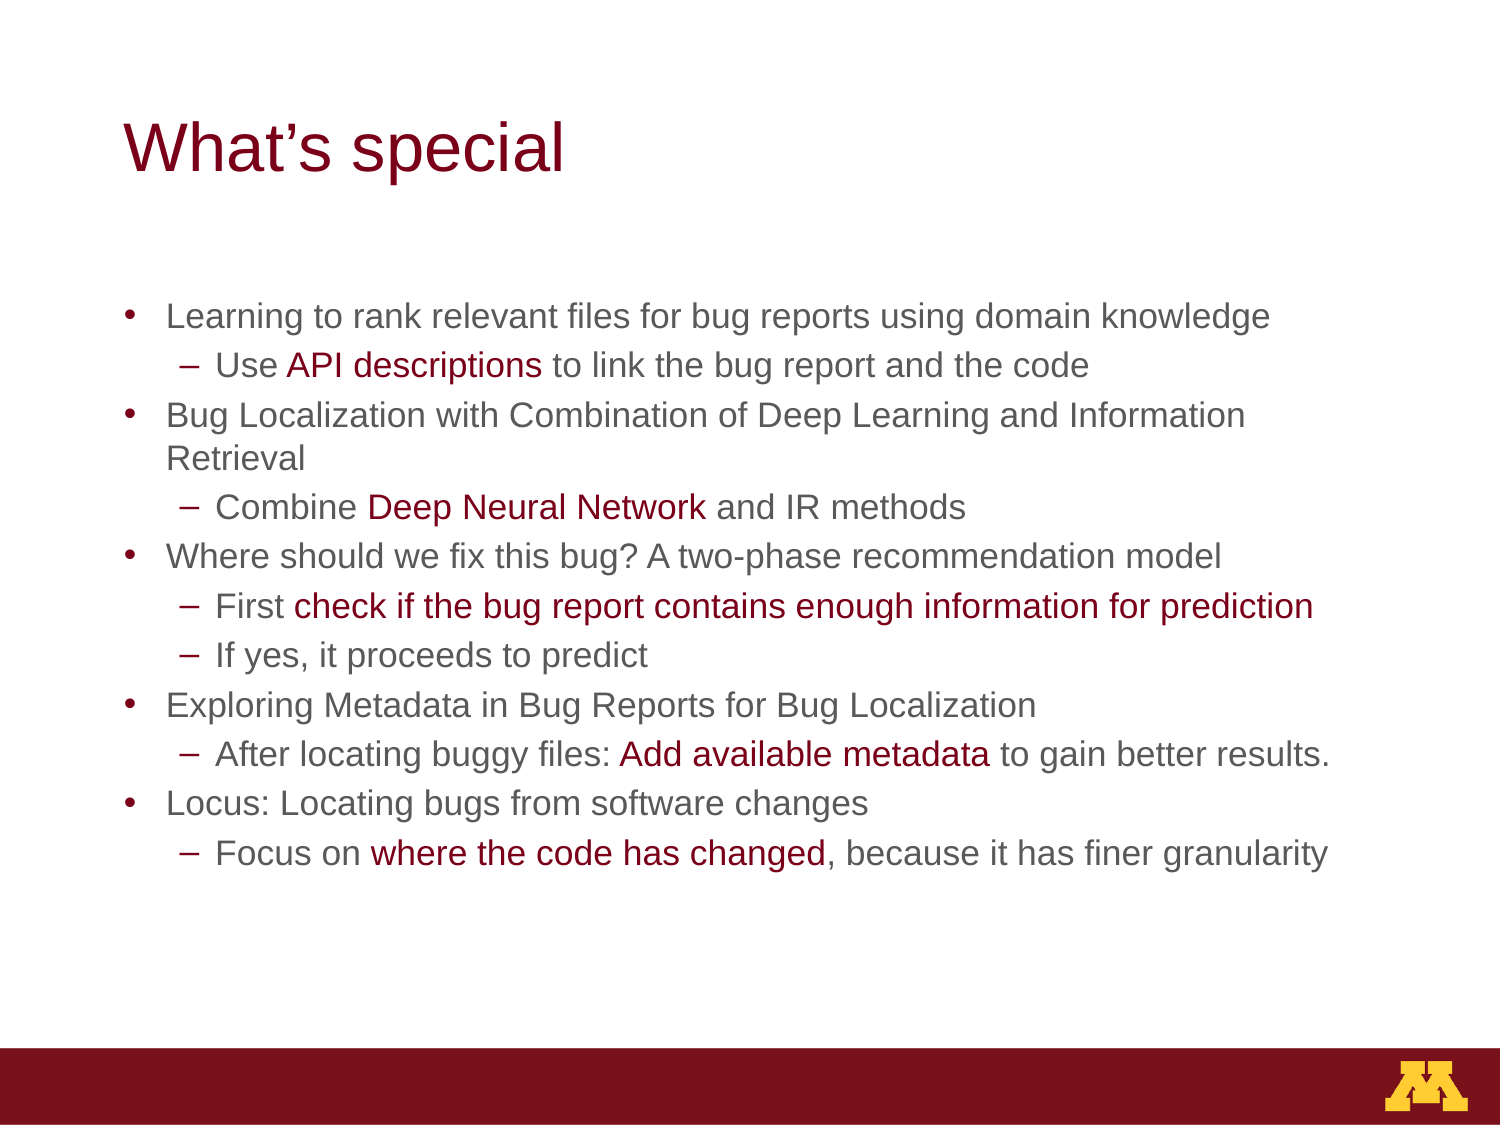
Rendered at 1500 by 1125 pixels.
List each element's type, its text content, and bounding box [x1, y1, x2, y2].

title What’s special [112, 50, 1500, 238]
list Learning to rank relevant files for bug reports using domain knowledge Use API descriptions to link the bug report and the code Bug Localization with Combination of Deep Learning and Information Retrieval Combine Deep Neural Network and IR methods Where should we fix this bug? A two-phase recommendation model First check if the bug report contains enough information for prediction If yes, it proceeds to predict Exploring Metadata in Bug Reports for Bug Localization After locating buggy files: Add available metadata to gain better results. Locus: Locating bugs from software changes Focus on where the code has changed, because it has finer granularity [112, 287, 1388, 938]
picture [0, 1048, 1500, 1125]
